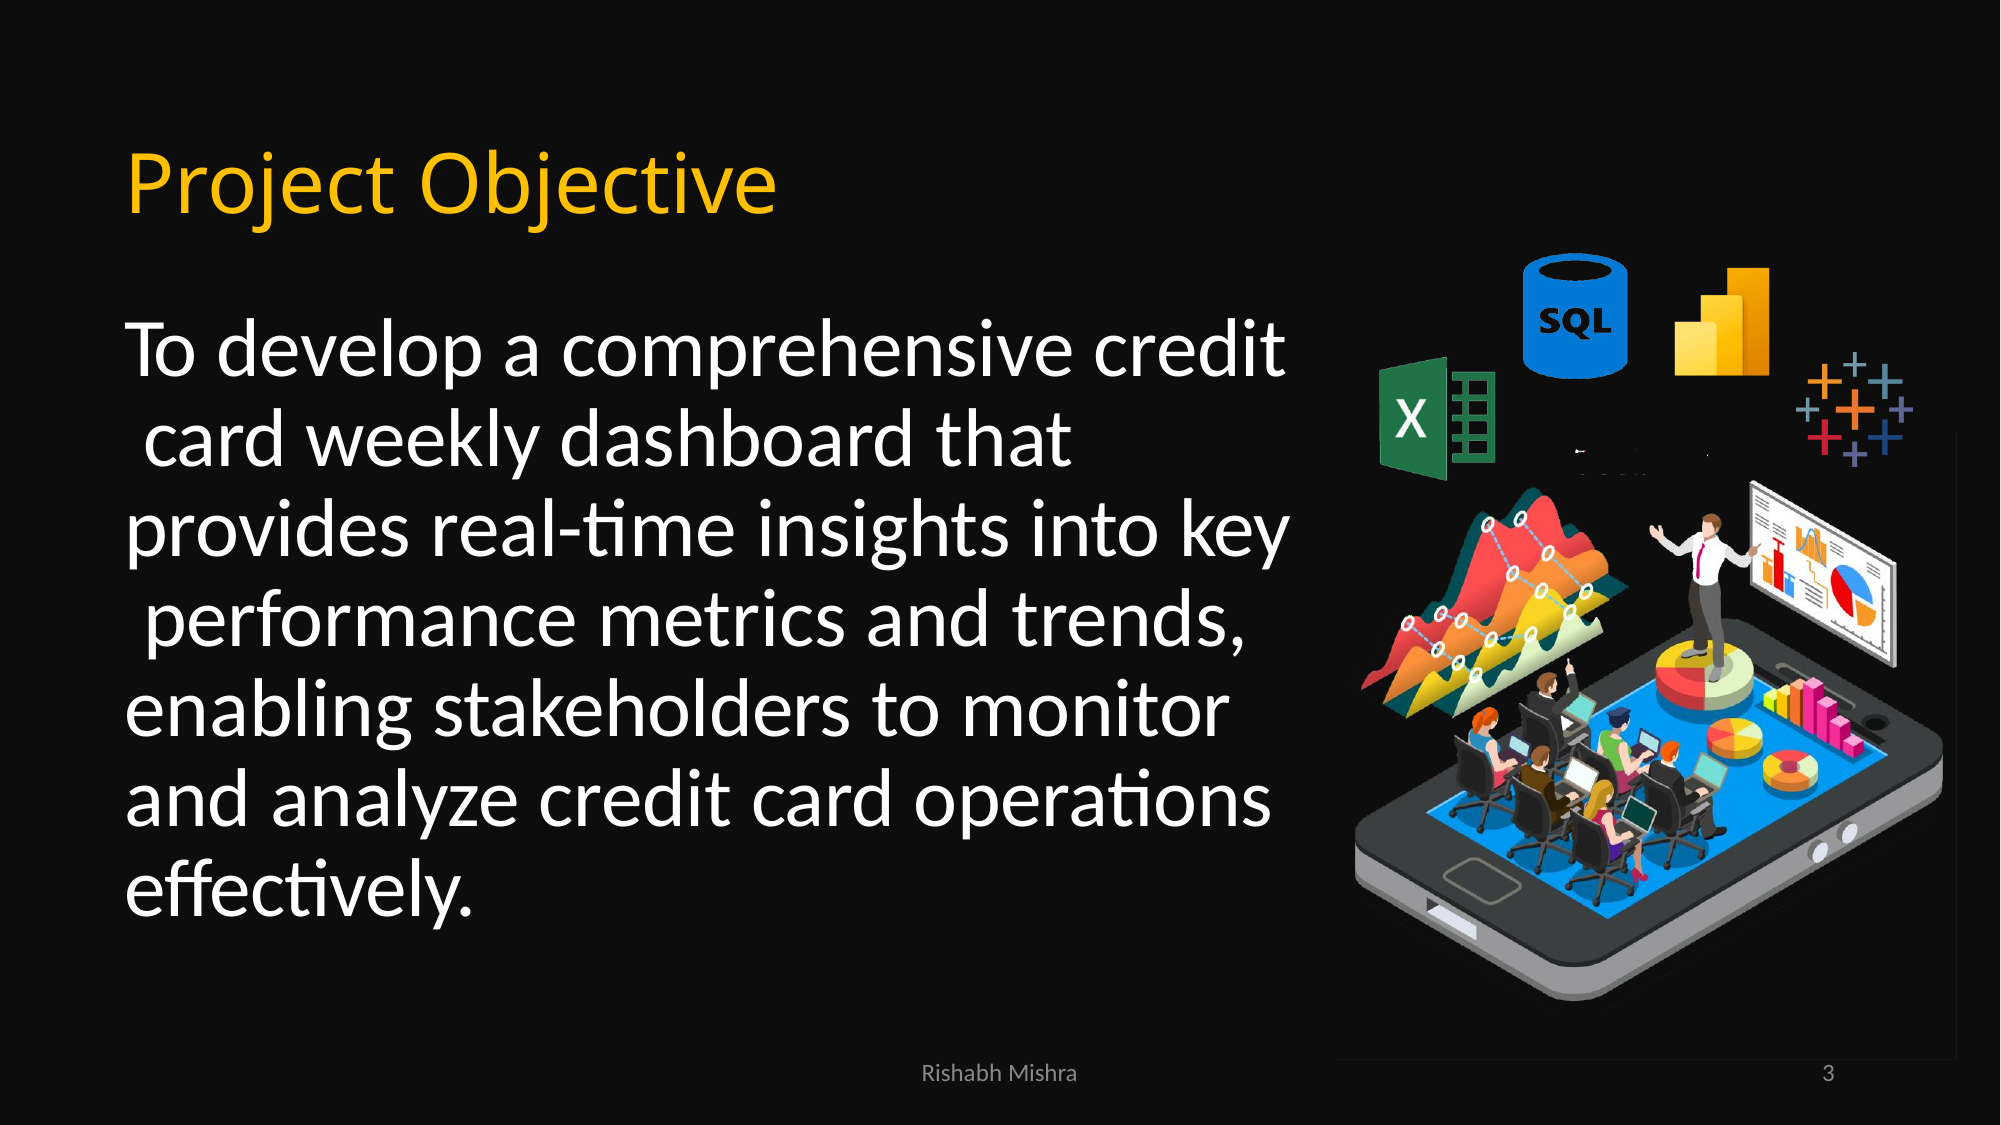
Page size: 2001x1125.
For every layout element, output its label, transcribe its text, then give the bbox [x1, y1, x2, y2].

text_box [1337, 253, 1957, 1061]
footer Rishabh Mishra [919, 1060, 1081, 1125]
slide_number 3 [1815, 1069, 1854, 1125]
text_box Project Objective To develop a comprehensive credit card weekly dashboard that provides real-time insights into key performance metrics and trends, enabling stakeholders to monitor and analyze credit card operations effectively. [122, 128, 1304, 935]
